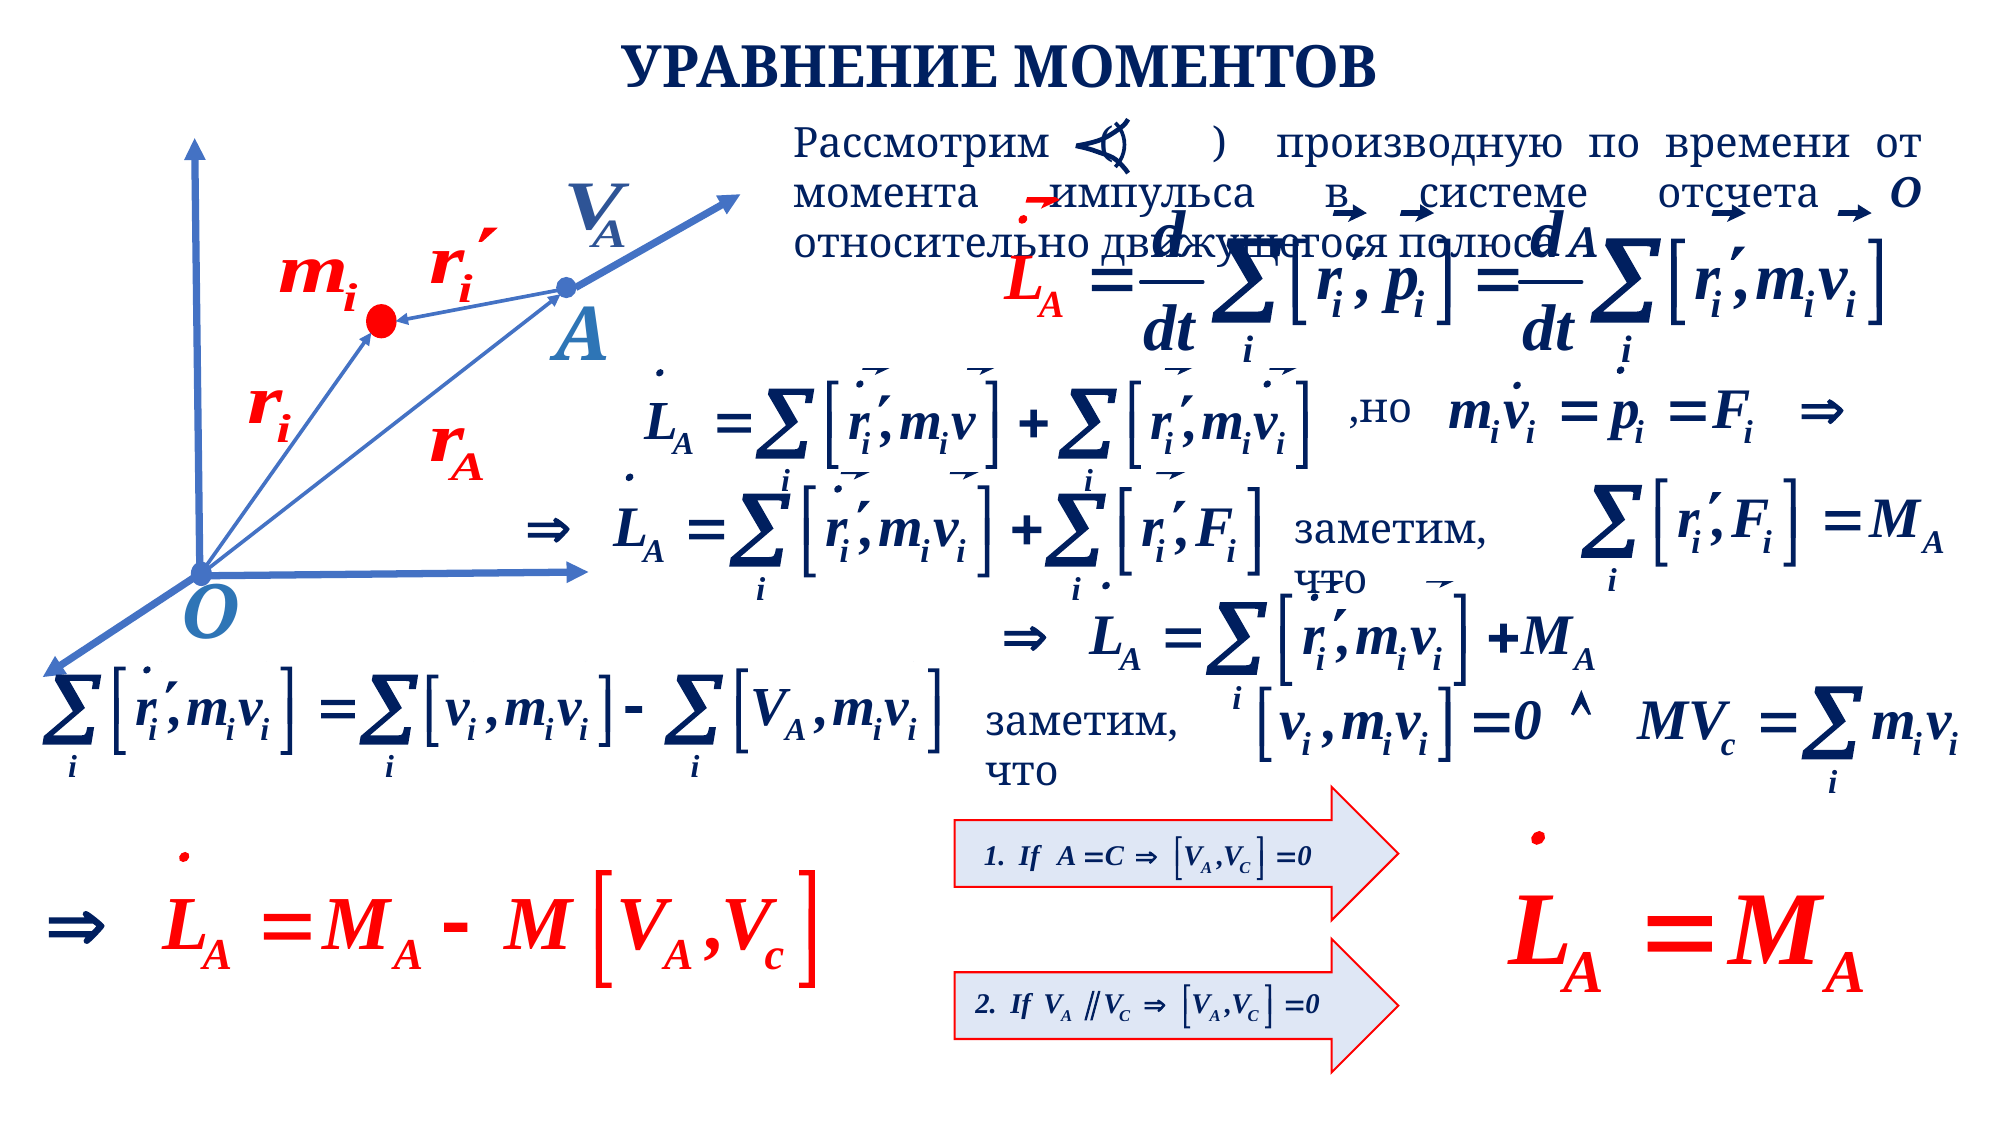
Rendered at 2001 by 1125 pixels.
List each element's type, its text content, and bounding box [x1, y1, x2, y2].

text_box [996, 197, 1894, 369]
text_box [523, 472, 1275, 607]
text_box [1496, 829, 1874, 1005]
title УРАВНЕНИЕ МОМЕНТОВ [1, 12, 1999, 125]
text_box [953, 936, 1400, 1075]
text_box заметим, что [1279, 494, 1565, 581]
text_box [1444, 365, 1862, 457]
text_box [970, 978, 1328, 1033]
text_box заметим, что [970, 685, 1256, 801]
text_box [1578, 473, 1950, 598]
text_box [42, 850, 837, 994]
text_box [979, 829, 1318, 885]
text_box ,но [1334, 373, 1438, 439]
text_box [39, 661, 955, 783]
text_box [1255, 679, 1972, 800]
text_box [953, 800, 1400, 923]
text_box Рассмотрим ( ) производную по времени от момента импульса в системе отсчета О относительно движущегося полюса А [778, 108, 1937, 274]
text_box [637, 368, 1322, 497]
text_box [1062, 113, 1129, 178]
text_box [999, 581, 1601, 715]
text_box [42, 138, 741, 661]
